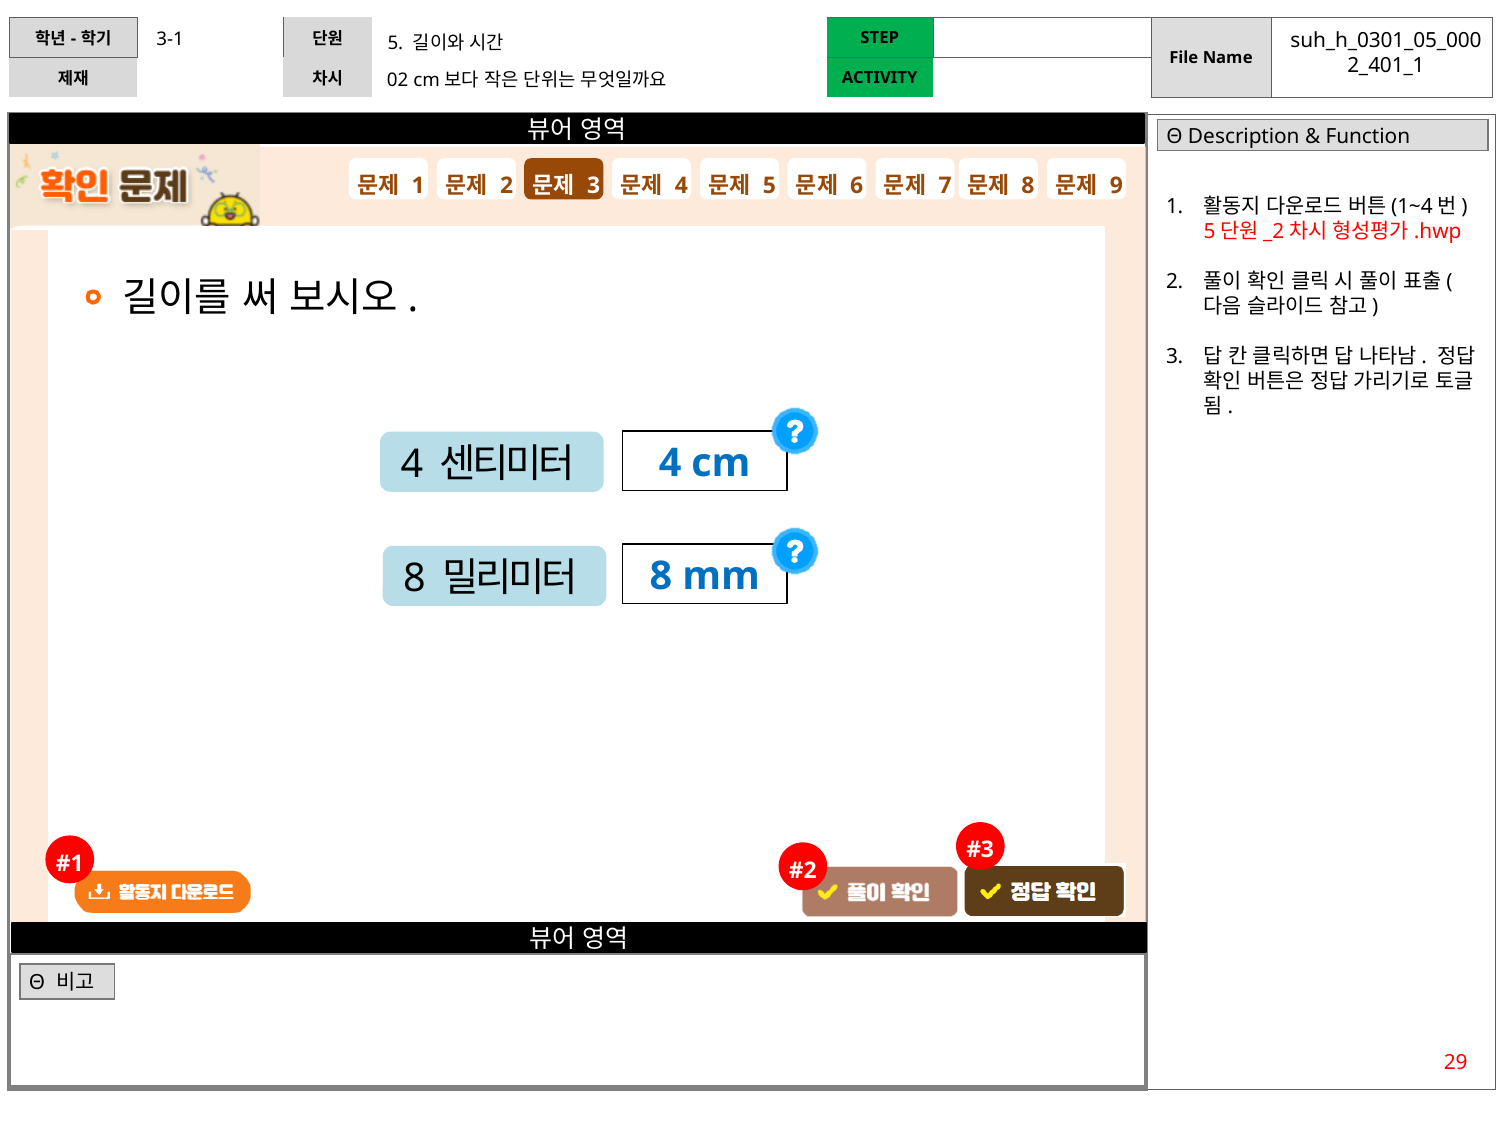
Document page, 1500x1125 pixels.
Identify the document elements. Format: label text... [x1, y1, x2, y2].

picture [800, 864, 958, 918]
picture [73, 869, 252, 913]
text_box 02 cm보다 작은 단위는 무엇일까요 [372, 60, 821, 96]
text_box #2 [776, 840, 830, 892]
text_box suh_h_0301_05_0002_401_1 [1271, 18, 1500, 84]
table_header Θ Description & Function [1158, 120, 1487, 150]
text_box 문제 2 [452, 149, 540, 205]
text_box 문제 1 [342, 149, 452, 205]
text_box 문제 5 [715, 149, 803, 205]
text_box 문제 8 [952, 149, 1062, 205]
text_box 활동지 다운로드 버튼(1~4번) 5단원_2차시 형성평가.hwp 풀이 확인 클릭 시 풀이 표출(다음 슬라이드 참고) 답 칸 클릭하면 답 나타남. 정답 확인 버튼은 정답 가리기로 토글 됨. [1151, 159, 1500, 500]
text_box 8 밀리미터 [380, 543, 609, 609]
text_box 8 mm [622, 543, 787, 604]
text_box 4 센티미터 [377, 429, 606, 494]
text_box 문제 4 [627, 149, 715, 205]
picture [963, 863, 1126, 918]
text_box 문제 9 [1062, 149, 1150, 205]
text_box 문제 7 [891, 149, 952, 205]
picture [765, 522, 826, 581]
text_box 길이를 써 보시오. [107, 264, 1087, 327]
text_box 5. 길이와 시간 [372, 23, 828, 48]
text_box 4 cm [622, 430, 787, 491]
picture [82, 285, 103, 307]
picture [10, 144, 260, 230]
text_box 3-1 [141, 18, 284, 55]
text_box 문제 3 [540, 149, 627, 205]
text_box #3 [953, 820, 1007, 864]
picture [765, 402, 826, 462]
text_box 문제 6 [803, 149, 891, 205]
text_box #1 [43, 833, 97, 886]
